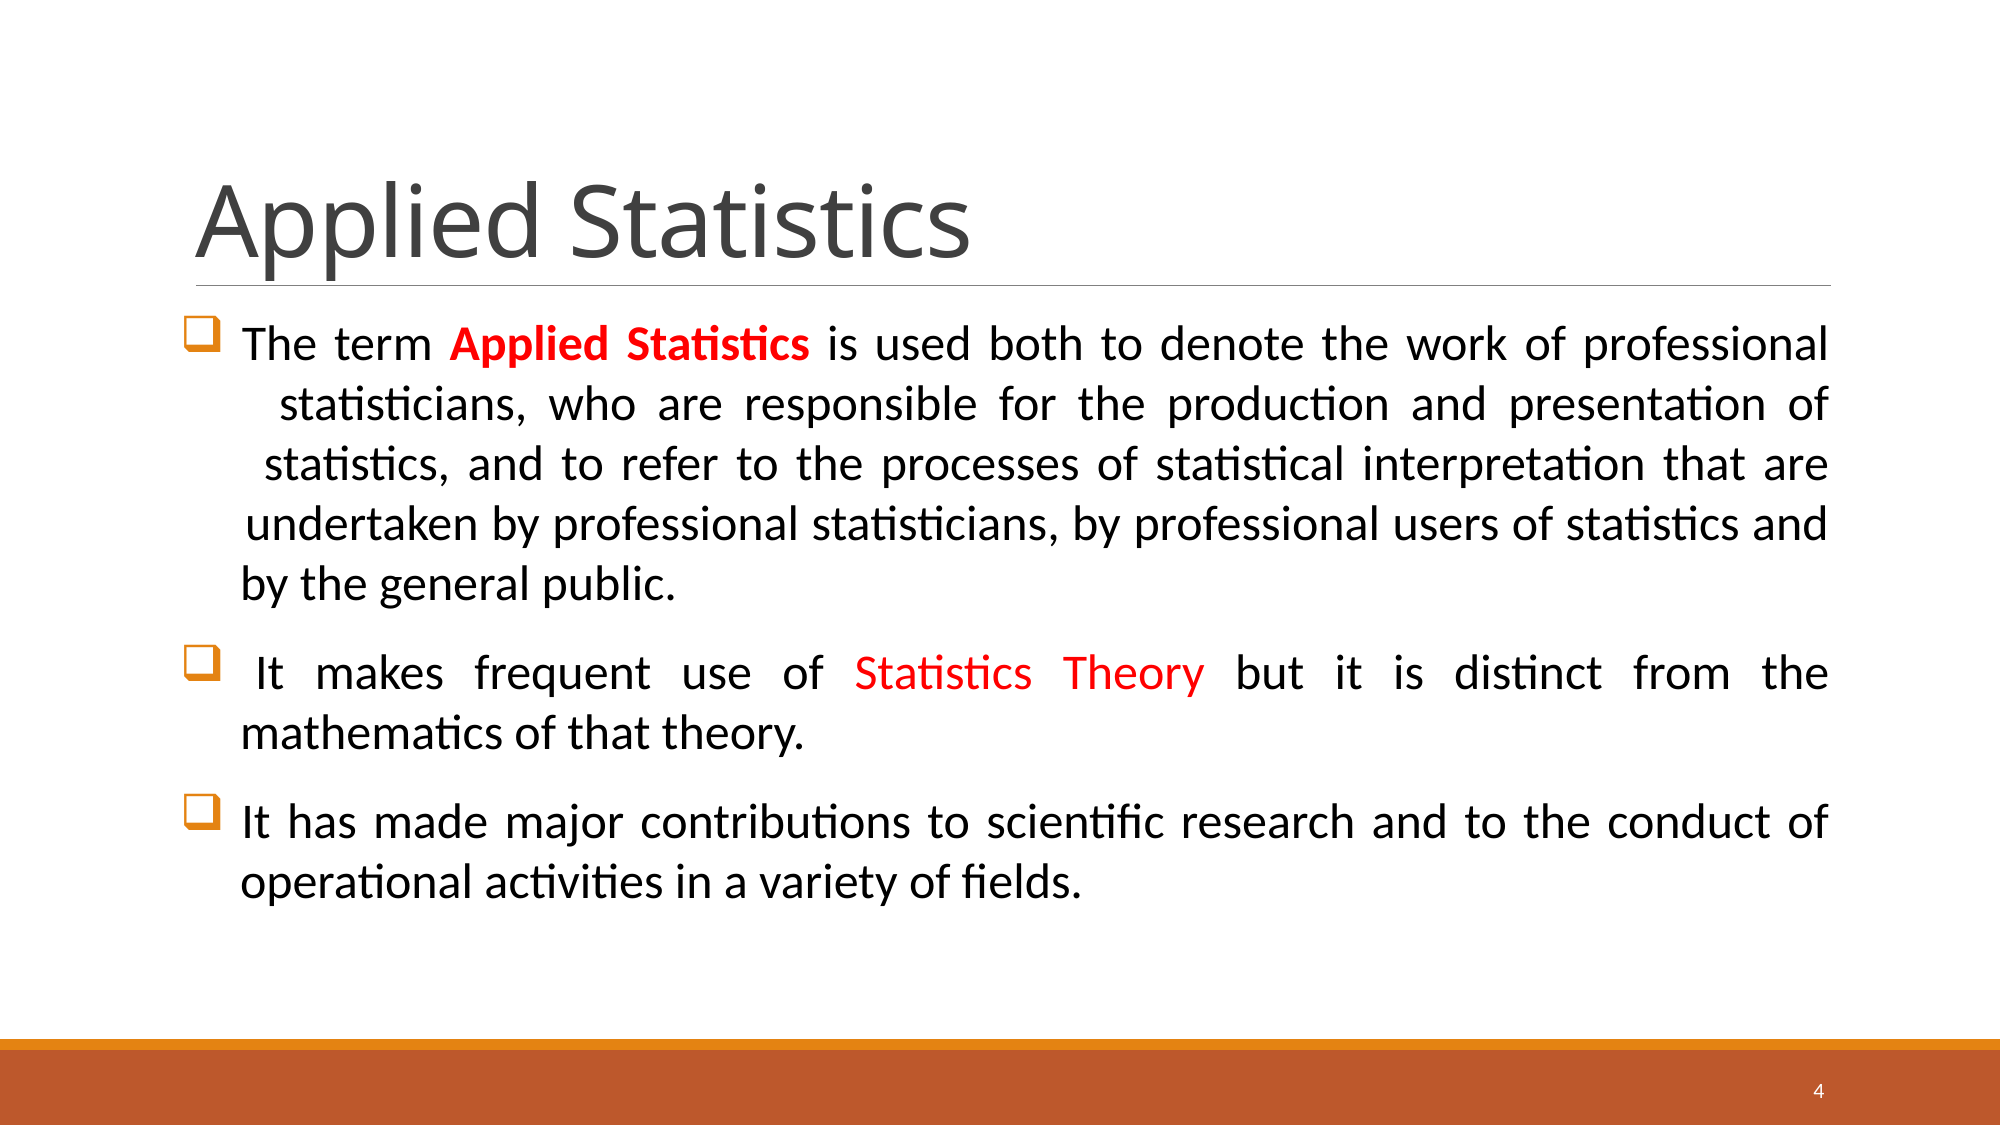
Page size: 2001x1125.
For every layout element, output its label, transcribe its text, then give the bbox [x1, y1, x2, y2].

slide_number 4 [1624, 1059, 1840, 1120]
title Applied Statistics [180, 47, 1830, 285]
list The term Applied Statistics is used both to denote the work of professional statisticians, who are responsible for the production and presentation of statistics, and to refer to the processes of statistical interpretation that are undertaken by professional statisticians, by professional users of statistics and by the general public. It makes frequent use of Statistics Theory but it is distinct from the mathematics of that theory. It has made major contributions to scientific research and to the conduct of operational activities in a variety of fields. [180, 302, 1830, 963]
